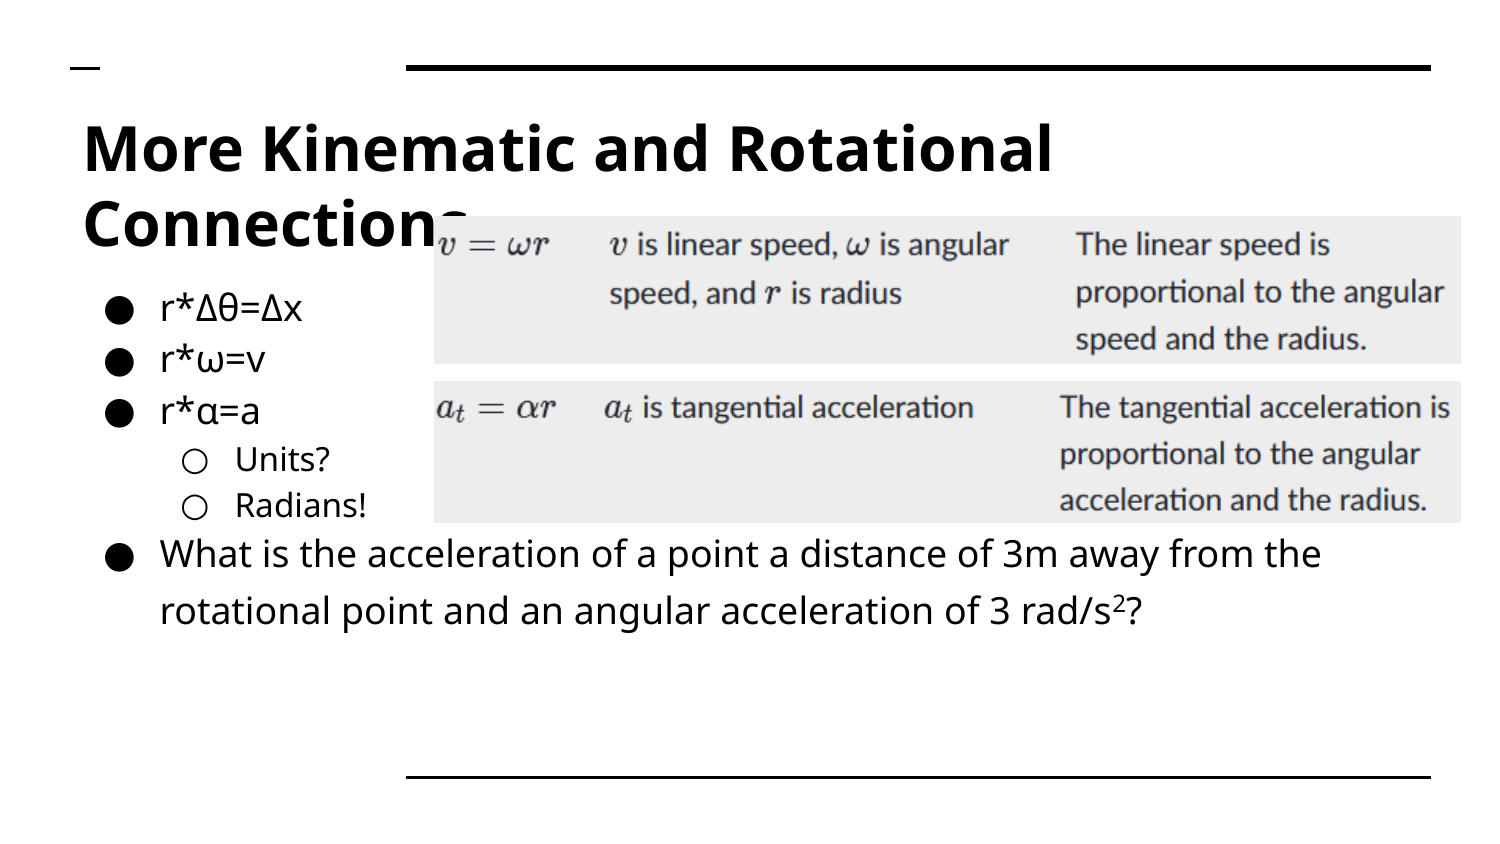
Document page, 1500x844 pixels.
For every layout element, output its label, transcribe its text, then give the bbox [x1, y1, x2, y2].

title More Kinematic and Rotational Connections [67, 94, 1431, 199]
picture [434, 381, 1462, 523]
picture [434, 216, 1462, 364]
list r*Δθ=Δx r*ω=v r*α=a Units? Radians! What is the acceleration of a point a distance of 3m away from the rotational point and an angular acceleration of 3 rad/s2? [69, 261, 1433, 755]
